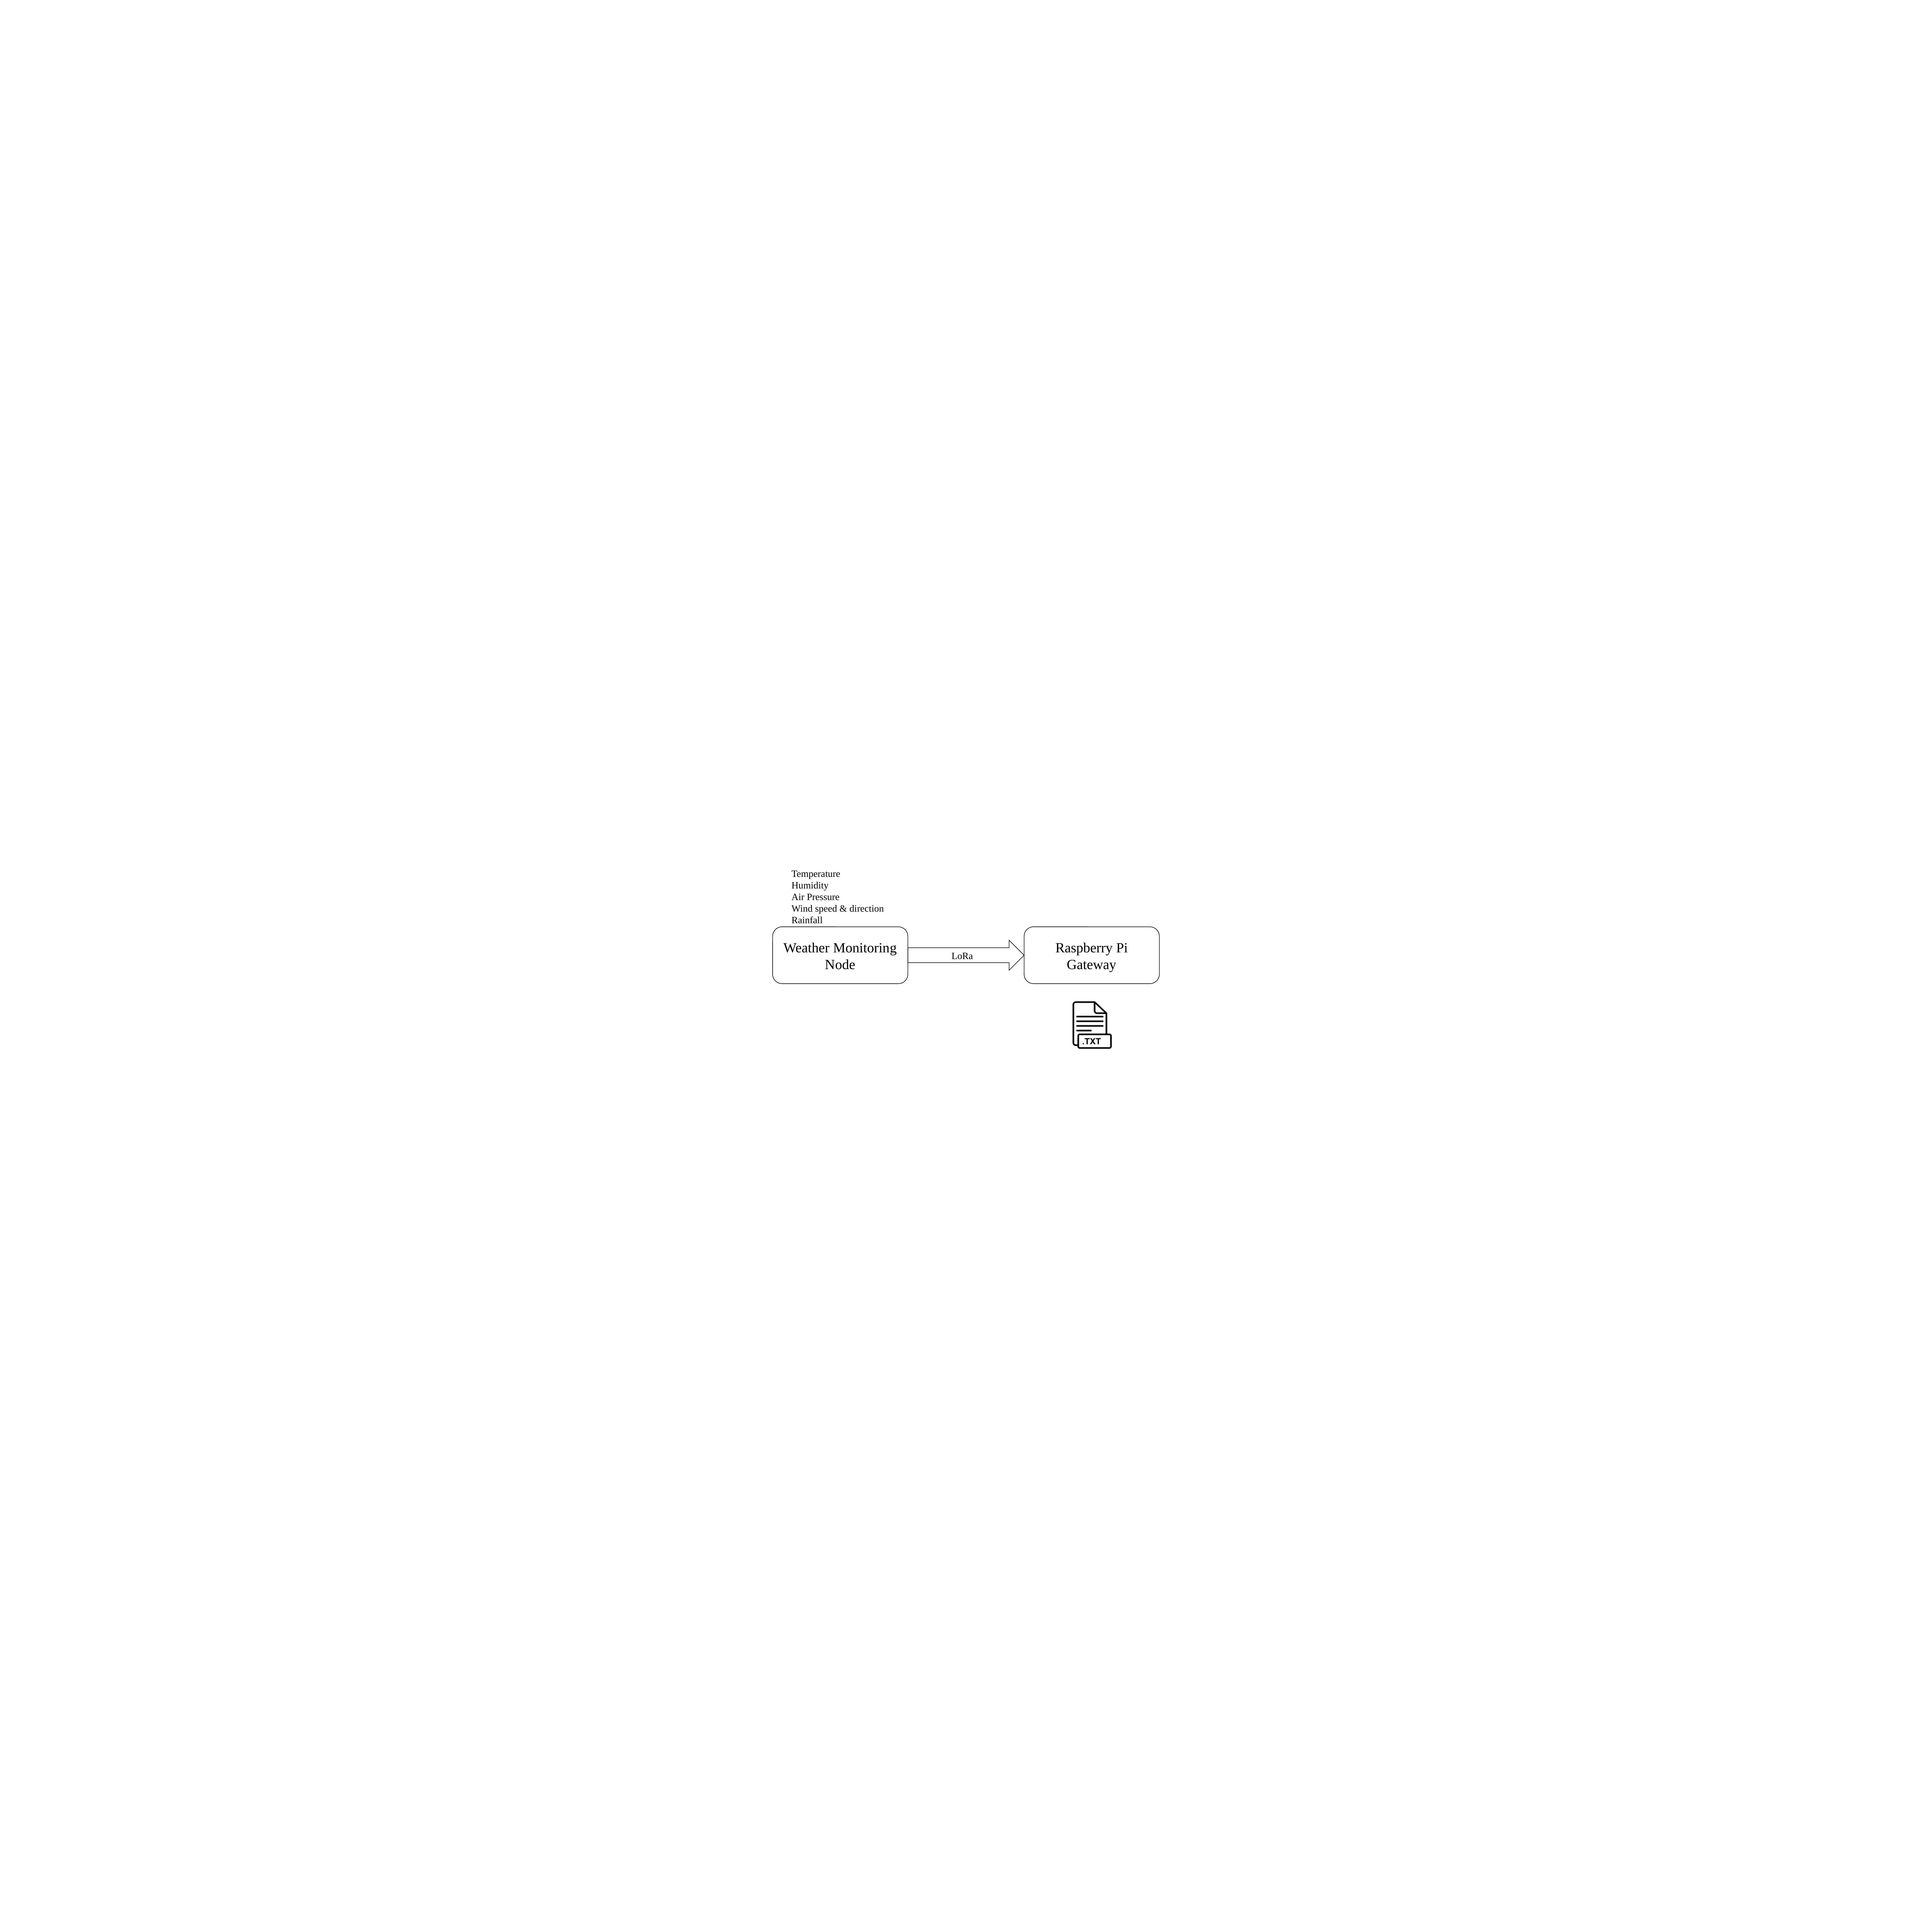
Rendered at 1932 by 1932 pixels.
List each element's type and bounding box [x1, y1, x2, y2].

text_box [773, 865, 1159, 1063]
